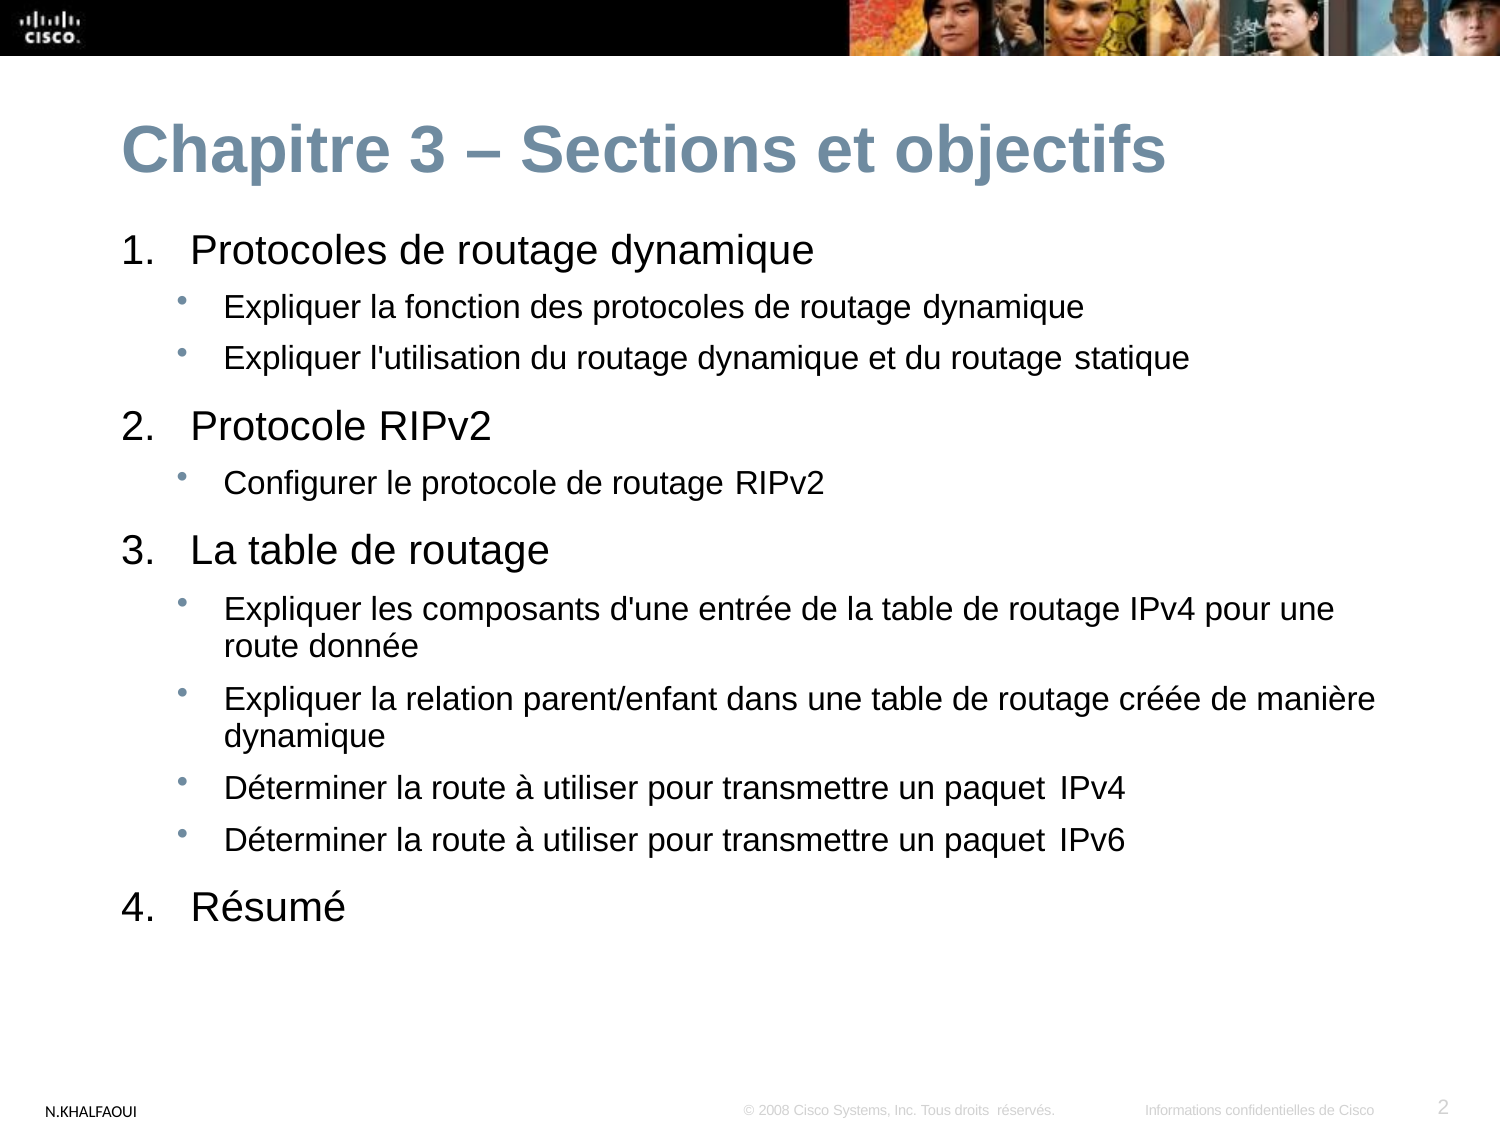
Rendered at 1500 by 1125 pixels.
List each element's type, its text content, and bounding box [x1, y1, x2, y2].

text_box [0, 0, 1500, 56]
text_box N.KHALFAOUI [43, 1099, 163, 1122]
text_box 2 [1435, 1091, 1452, 1119]
text_box Informations confidentielles de Cisco [1142, 1099, 1385, 1119]
text_box © 2008 Cisco Systems, Inc. Tous droits réservés. [741, 1099, 1066, 1119]
title Chapitre 3 – Sections et objectifs [118, 104, 1171, 204]
text_box Protocoles de routage dynamique Expliquer la fonction des protocoles de routage dynamique Expliquer l'utilisation du routage dynamique et du routage statique Protocole RIPv2 Configurer le protocole de routage RIPv2 La table de routage Expliquer les composants d'une entrée de la table de routage IPv4 pour une route donnée Expliquer la relation parent/enfant dans une table de routage créée de manière dynamique Déterminer la route à utiliser pour transmettre un paquet IPv4 Déterminer la route à utiliser pour transmettre un paquet IPv6 Résumé [118, 204, 1390, 930]
